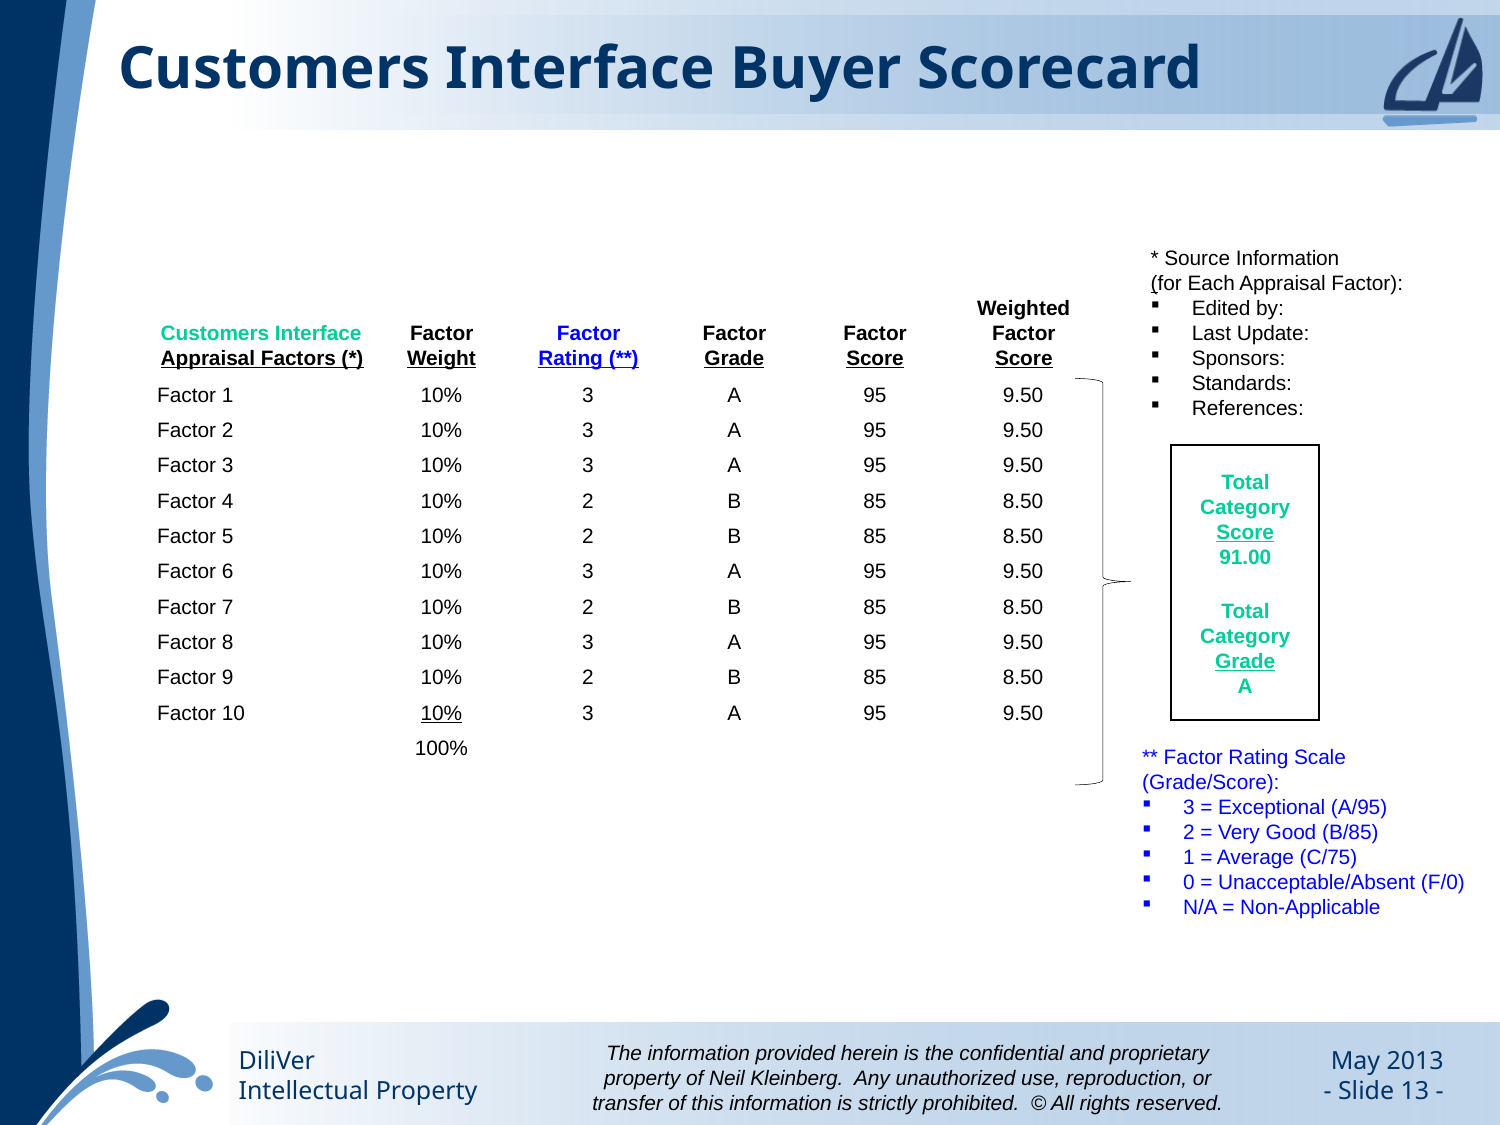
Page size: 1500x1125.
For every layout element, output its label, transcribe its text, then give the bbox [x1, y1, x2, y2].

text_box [141, 237, 1474, 920]
picture [1381, 17, 1483, 127]
text_box The information provided herein is the confidential and proprietary property of Neil Kleinberg. Any unauthorized use, reproduction, or transfer of this information is strictly prohibited. © All rights reserved. [577, 1032, 1238, 1122]
title Customers Interface Buyer Scorecard [102, 20, 1377, 109]
picture [0, 0, 230, 1125]
